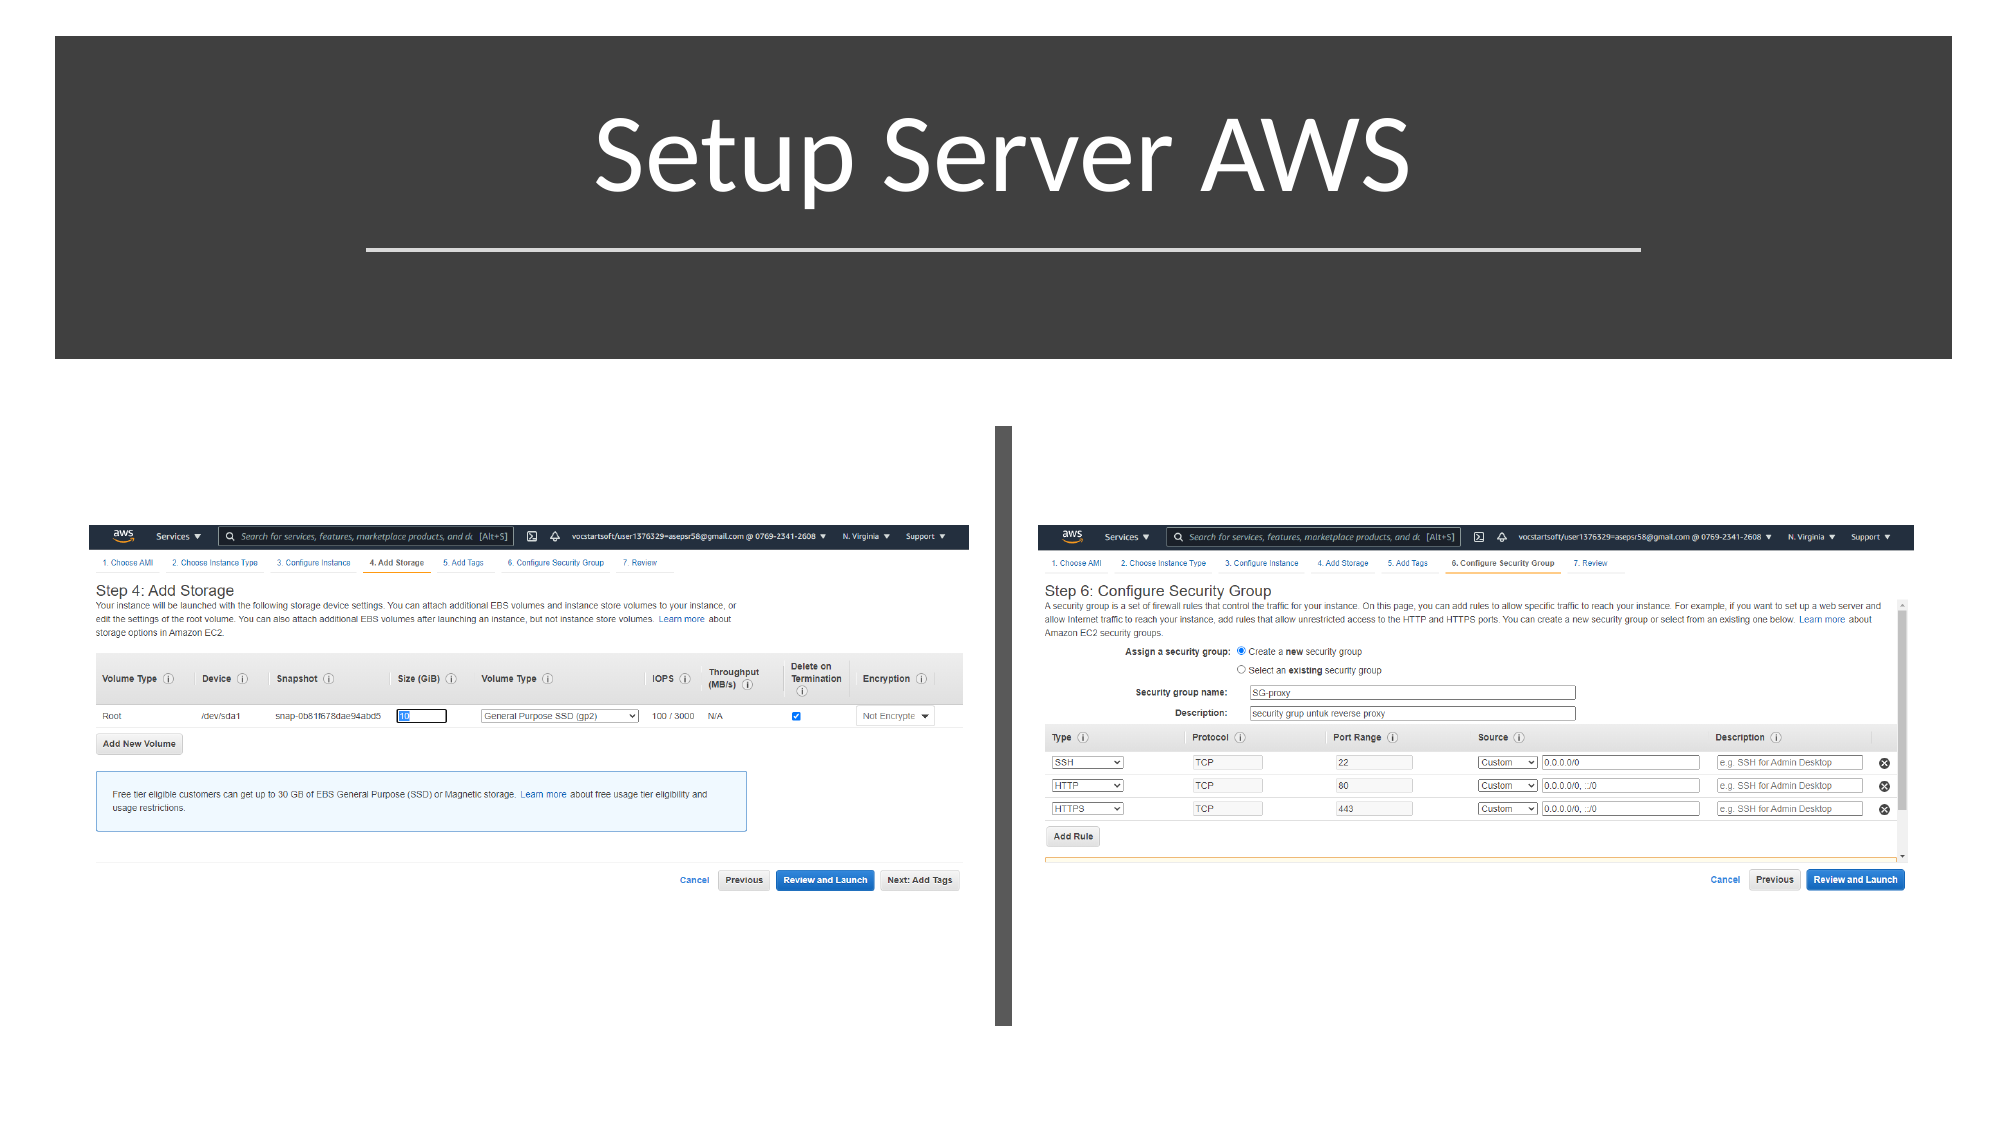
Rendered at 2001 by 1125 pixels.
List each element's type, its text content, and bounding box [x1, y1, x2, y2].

title Setup Server AWS [89, 71, 1917, 224]
picture [89, 525, 969, 903]
text_box [65, 46, 1942, 349]
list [1038, 525, 1915, 903]
